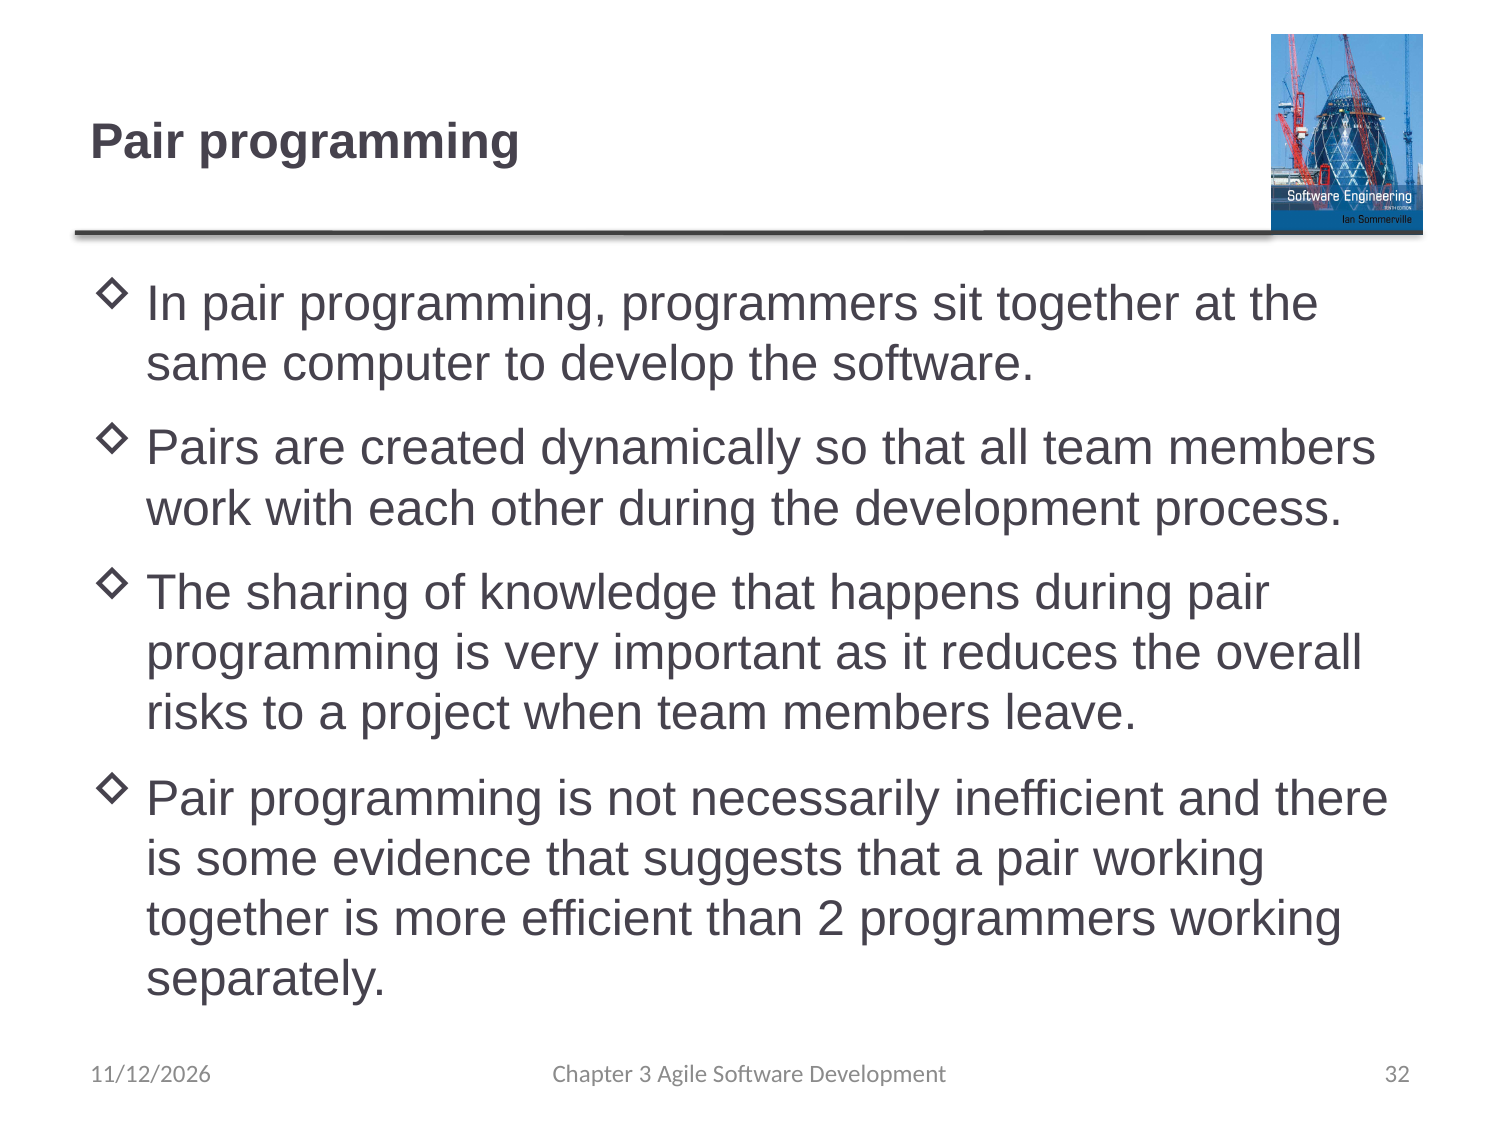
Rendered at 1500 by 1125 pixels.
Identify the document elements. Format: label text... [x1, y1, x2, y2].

list In pair programming, programmers sit together at the same computer to develop the software. Pairs are created dynamically so that all team members work with each other during the development process. The sharing of knowledge that happens during pair programming is very important as it reduces the overall risks to a project when team members leave. Pair programming is not necessarily inefficient and there is some evidence that suggests that a pair working together is more efficient than 2 programmers working separately. [75, 262, 1425, 1005]
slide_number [75, 1042, 425, 1103]
slide_number 32 [1074, 1042, 1425, 1103]
picture [1271, 34, 1423, 230]
footer Chapter 3 Agile Software Development [512, 1042, 988, 1103]
title Pair programming [74, 44, 1272, 233]
